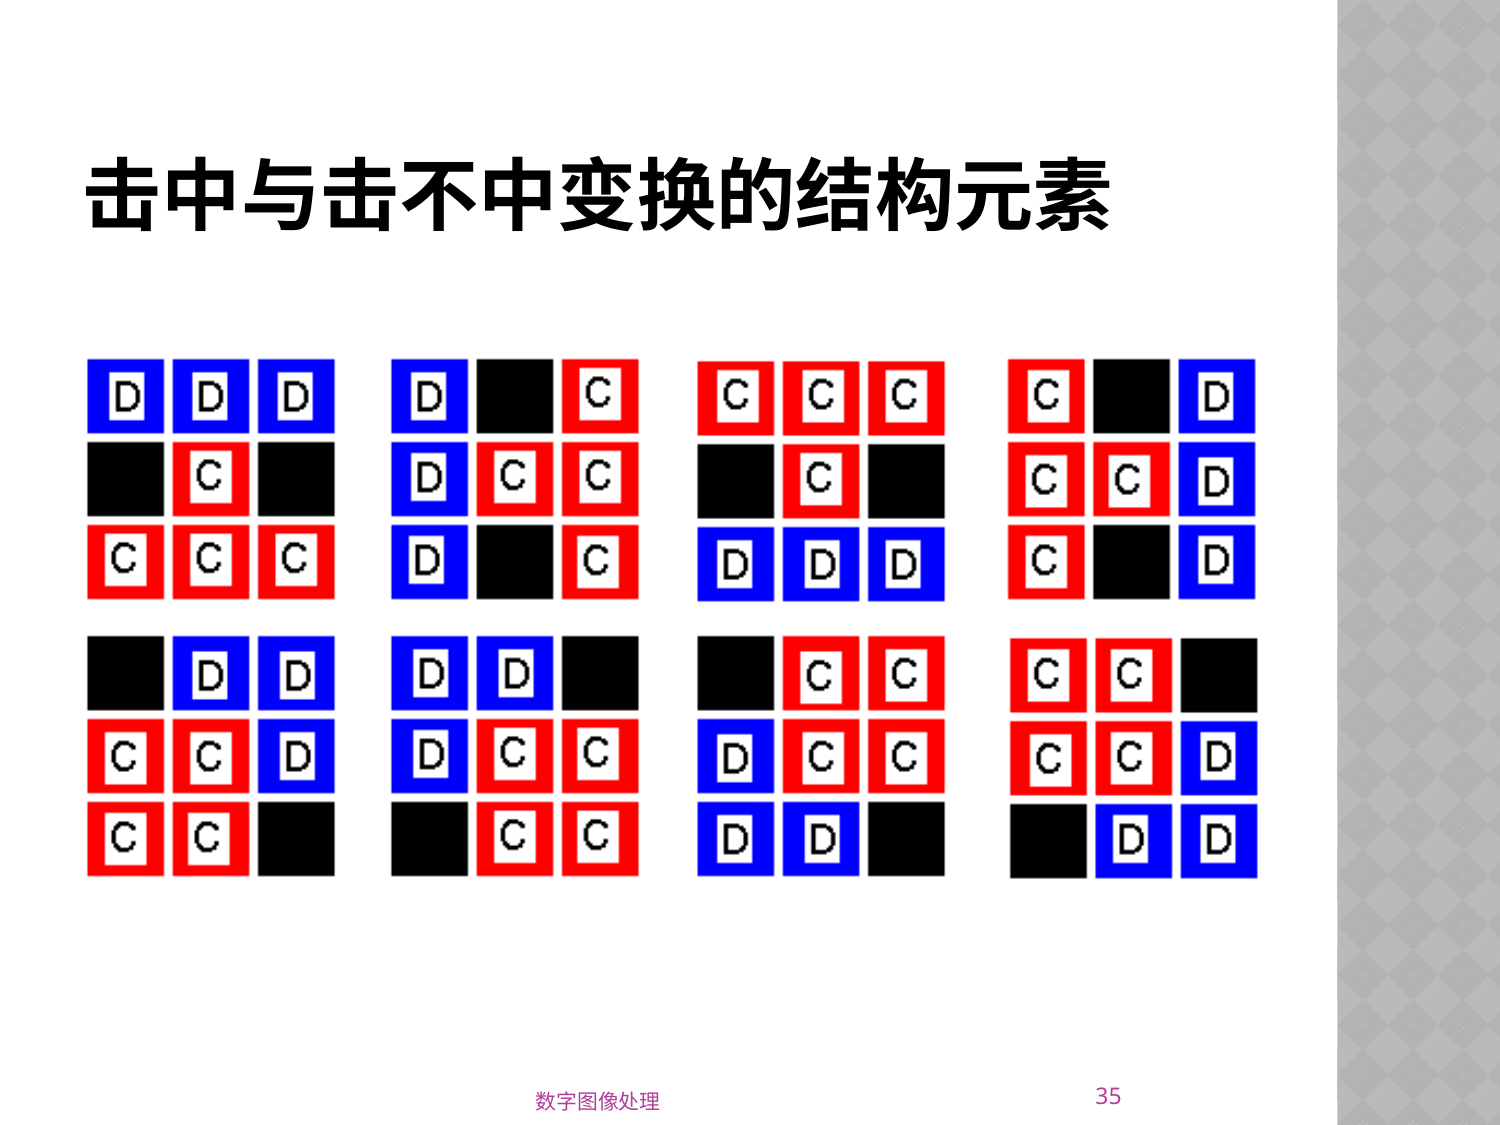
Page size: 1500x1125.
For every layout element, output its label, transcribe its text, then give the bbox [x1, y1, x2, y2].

title 击中与击不中变换的结构元素 [75, 52, 1263, 240]
picture [64, 337, 1282, 906]
footer 数字图像处理 [75, 1075, 675, 1114]
slide_number 35 [1025, 1075, 1122, 1113]
